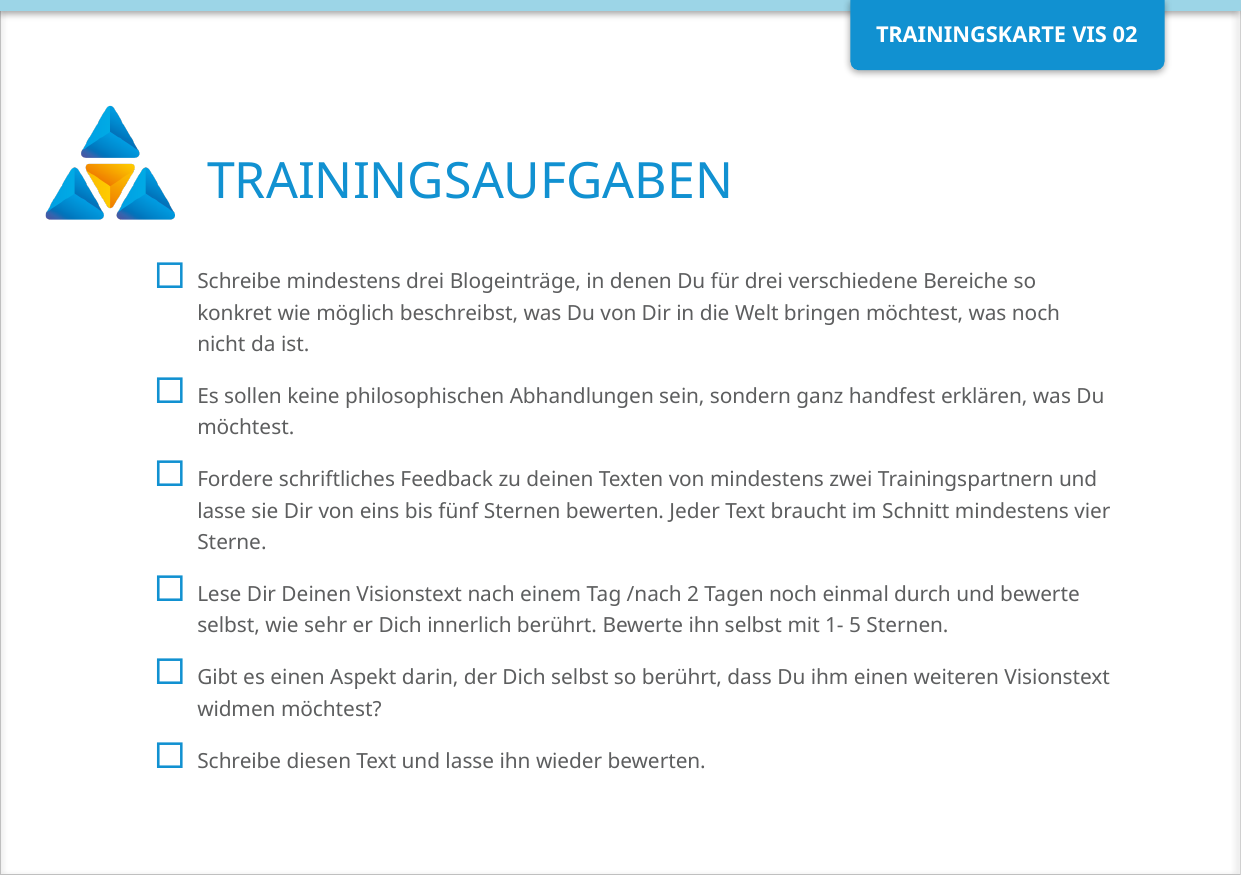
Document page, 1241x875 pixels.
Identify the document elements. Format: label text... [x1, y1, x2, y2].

list Schreibe mindestens drei Blogeinträge, in denen Du für drei verschiedene Bereiche so konkret wie möglich beschreibst, was Du von Dir in die Welt bringen möchtest, was noch nicht da ist. Es sollen keine philosophischen Abhandlungen sein, sondern ganz handfest erklären, was Du möchtest. Fordere schriftliches Feedback zu deinen Texten von mindestens zwei Trainingspartnern und lasse sie Dir von eins bis fünf Sternen bewerten. Jeder Text braucht im Schnitt mindestens vier Sterne. Lese Dir Deinen Visionstext nach einem Tag /nach 2 Tagen noch einmal durch und bewerte selbst, wie sehr er Dich innerlich berührt. Bewerte ihn selbst mit 1- 5 Sternen. Gibt es einen Aspekt darin, der Dich selbst so berührt, dass Du ihm einen weiteren Visionstext widmen möchtest? Schreibe diesen Text und lasse ihn wieder bewerten. [140, 255, 1128, 770]
picture [35, 96, 182, 230]
